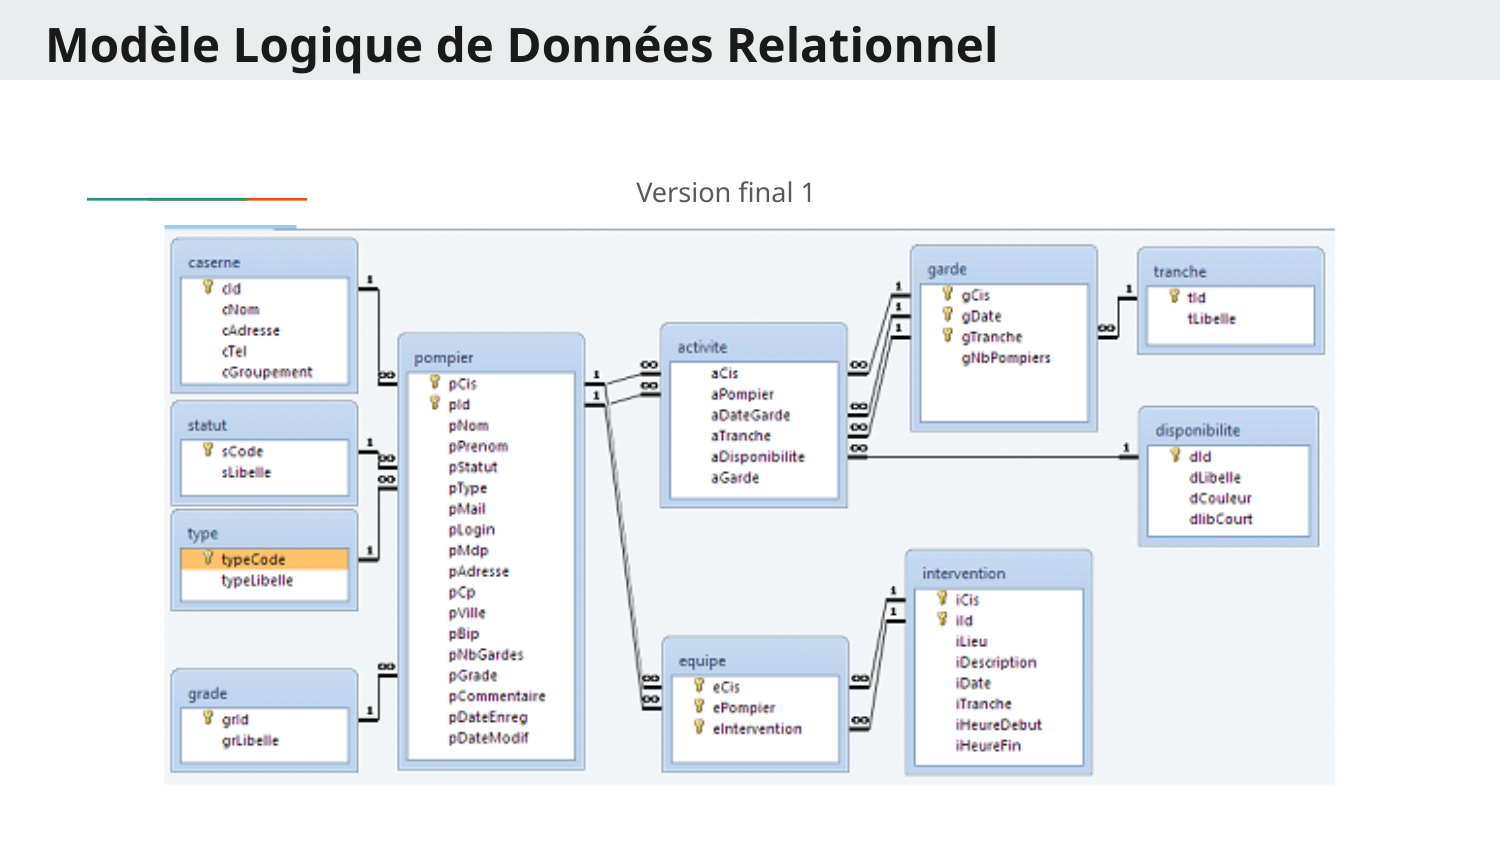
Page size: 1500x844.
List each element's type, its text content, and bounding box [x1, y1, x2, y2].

title Modèle Logique de Données Relationnel [30, 0, 1292, 88]
picture [159, 224, 1341, 818]
list Version final 1 [621, 155, 879, 223]
